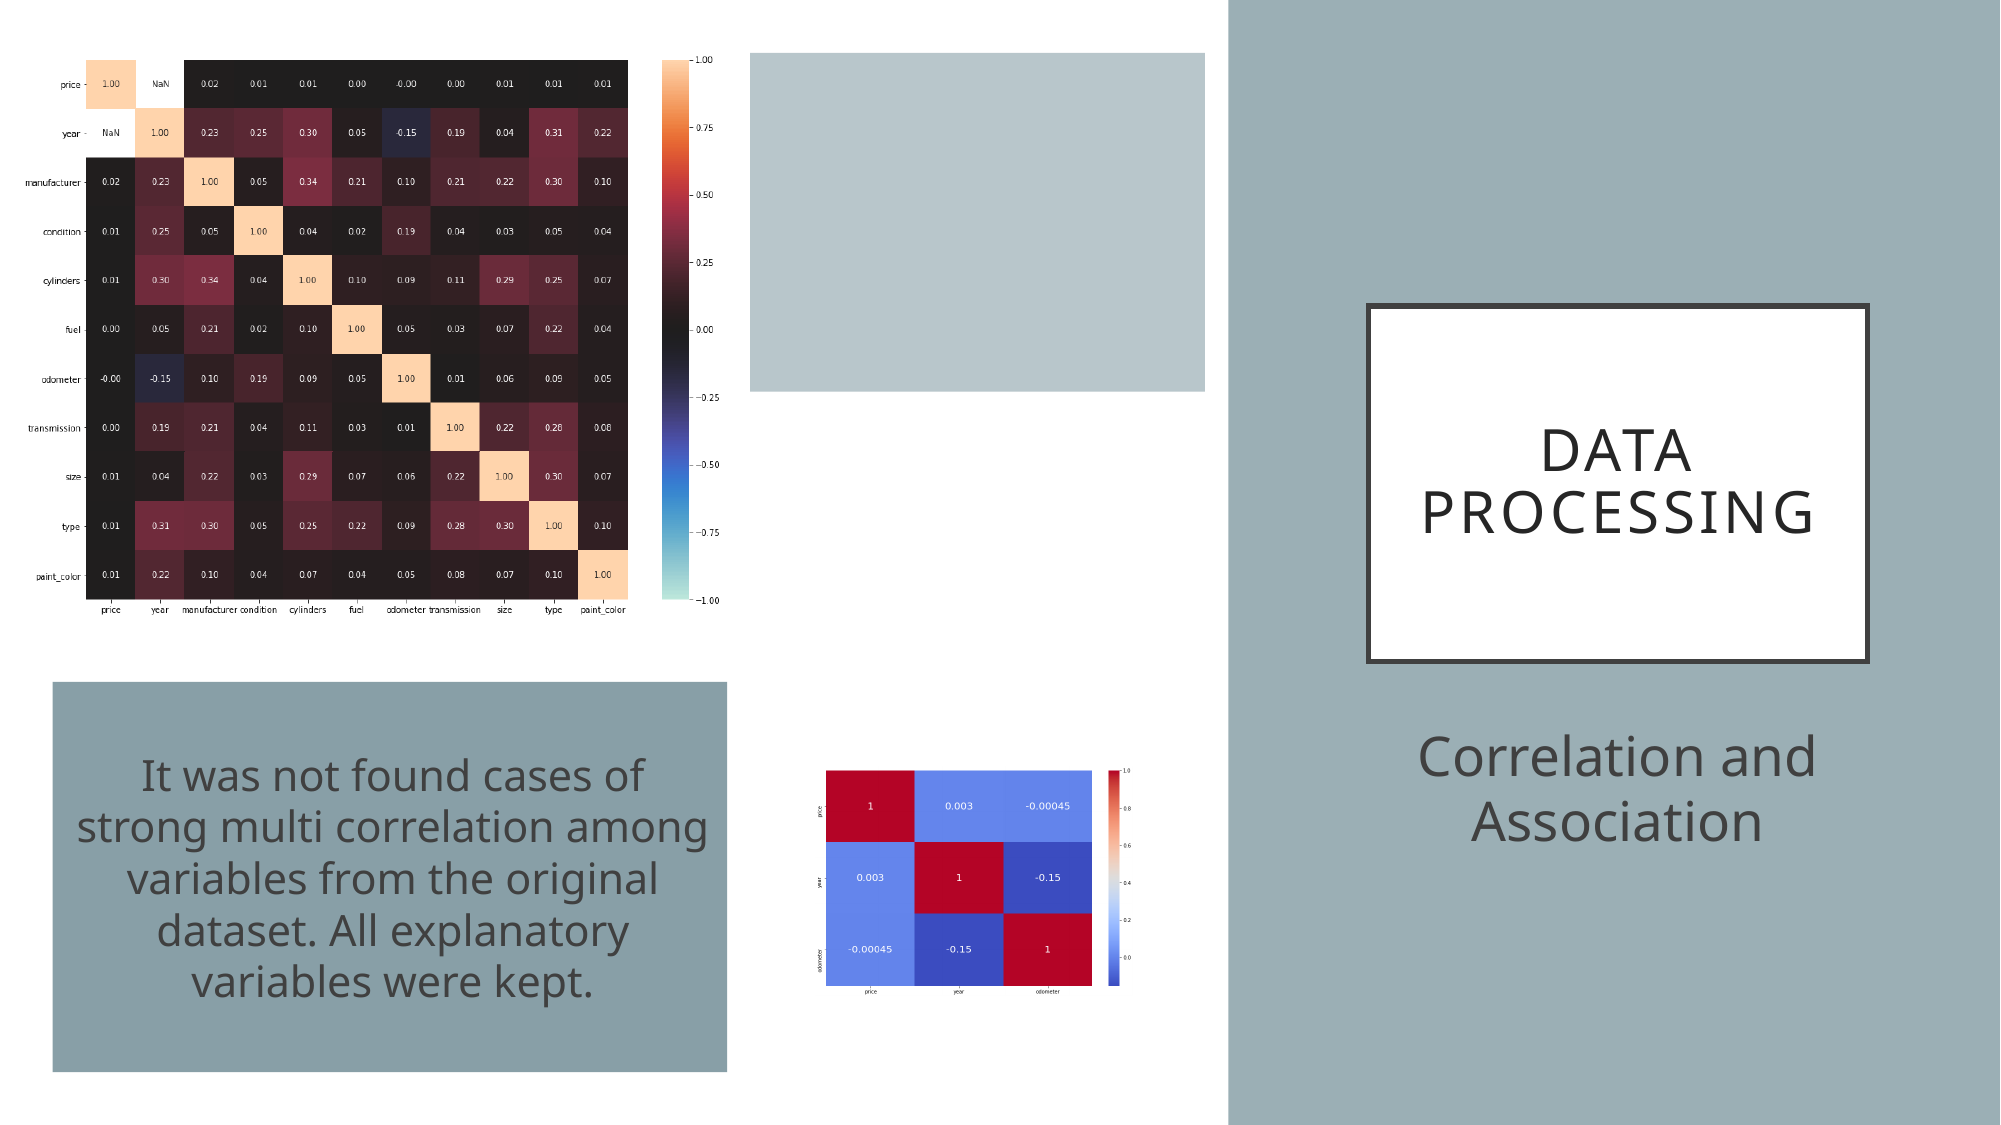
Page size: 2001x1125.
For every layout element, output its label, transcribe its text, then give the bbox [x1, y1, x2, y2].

picture [815, 766, 1133, 996]
list Correlation and Association [1399, 713, 1837, 918]
picture [18, 52, 727, 620]
text_box [749, 52, 1206, 393]
title Data Processing [1366, 303, 1870, 664]
text_box [52, 681, 728, 1073]
text_box [0, 0, 1229, 1125]
text_box It was not found cases of strong multi correlation among variables from the original dataset. All explanatory variables were kept. [59, 740, 727, 1022]
